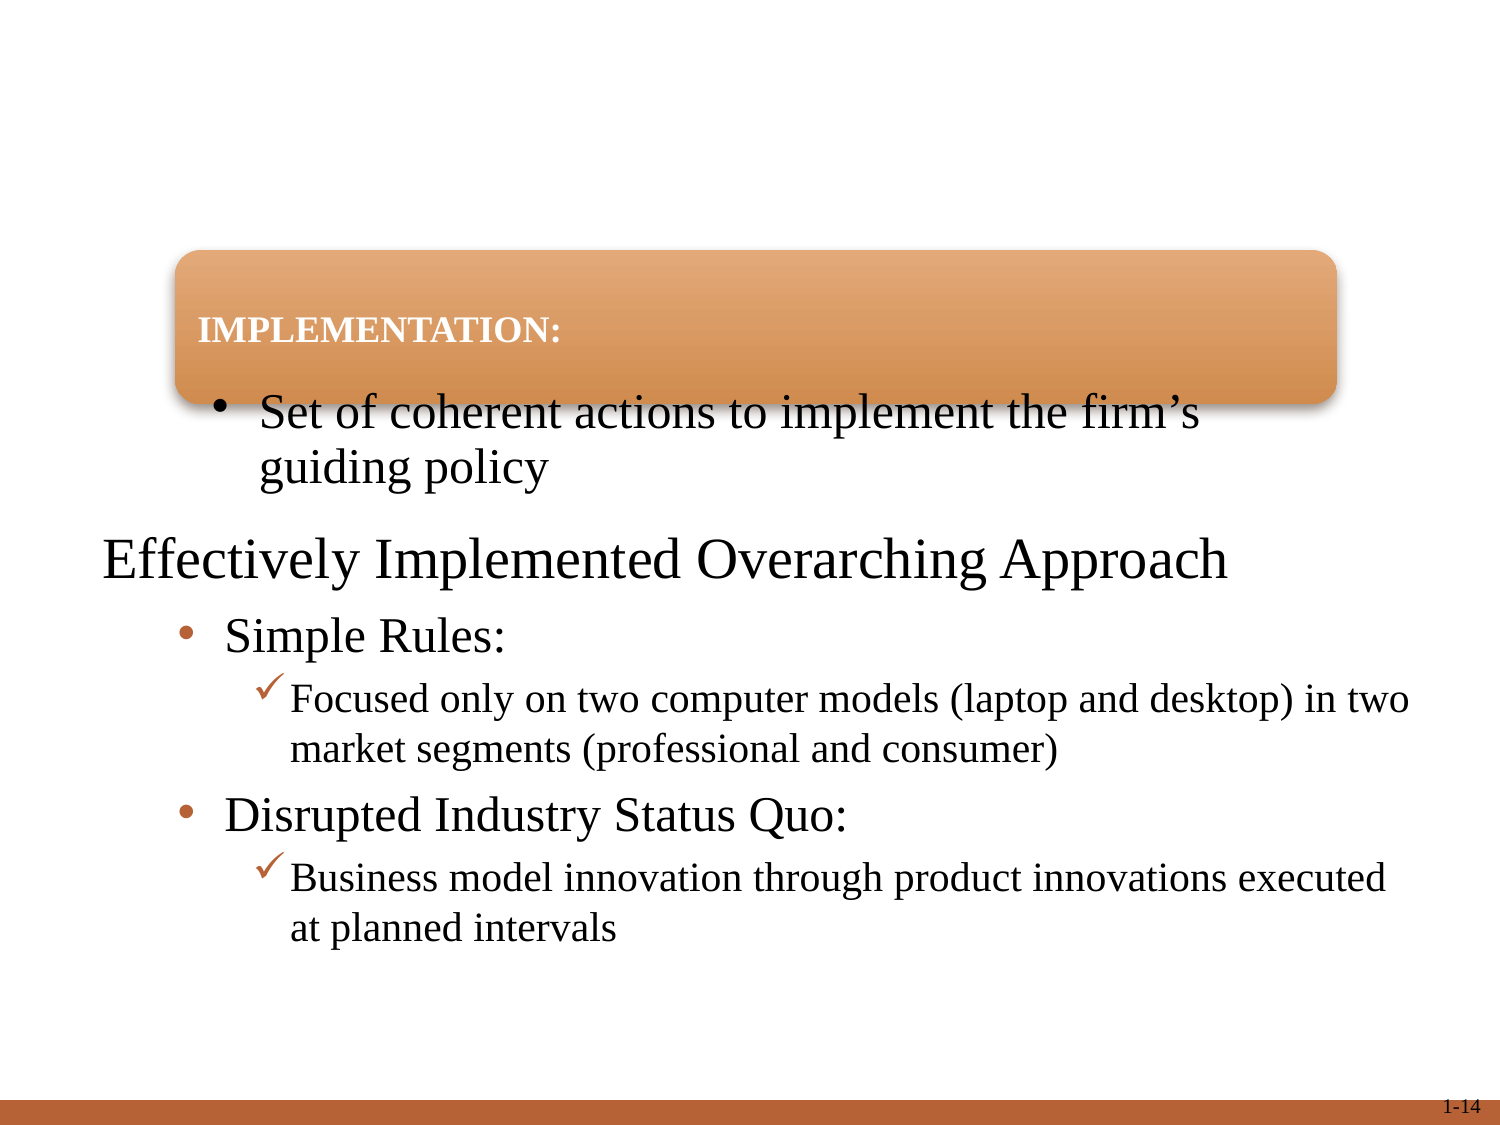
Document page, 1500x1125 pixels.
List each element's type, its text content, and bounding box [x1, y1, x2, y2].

list Effectively Implemented Overarching Approach Simple Rules: Focused only on two computer models (laptop and desktop) in two market segments (professional and consumer) Disrupted Industry Status Quo: Business model innovation through product innovations executed at planned intervals [87, 350, 1438, 1000]
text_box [174, 249, 1338, 476]
